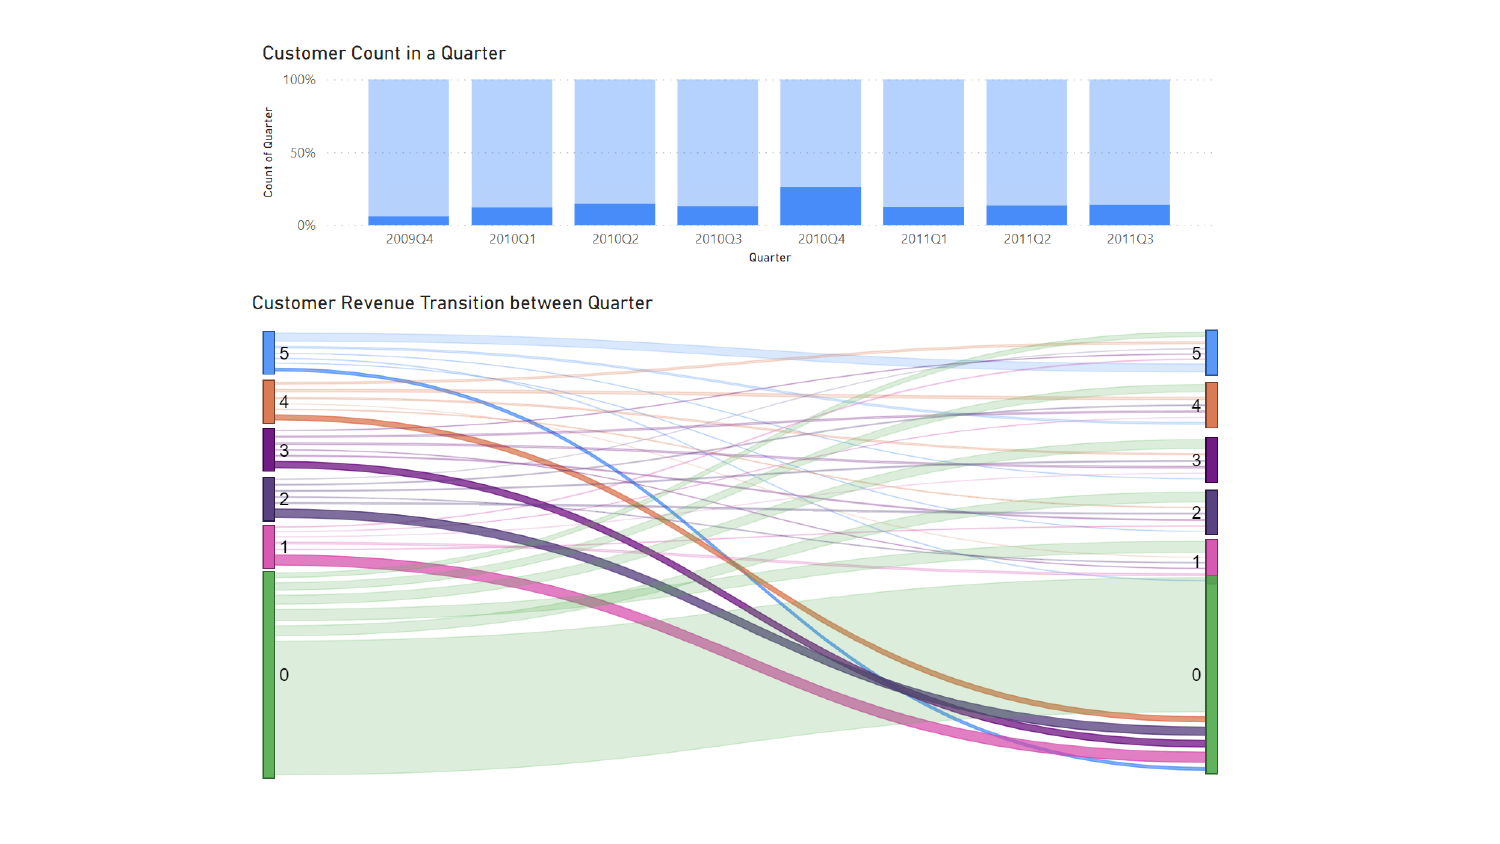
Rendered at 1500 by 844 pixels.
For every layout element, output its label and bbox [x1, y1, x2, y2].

picture [241, 24, 1258, 819]
